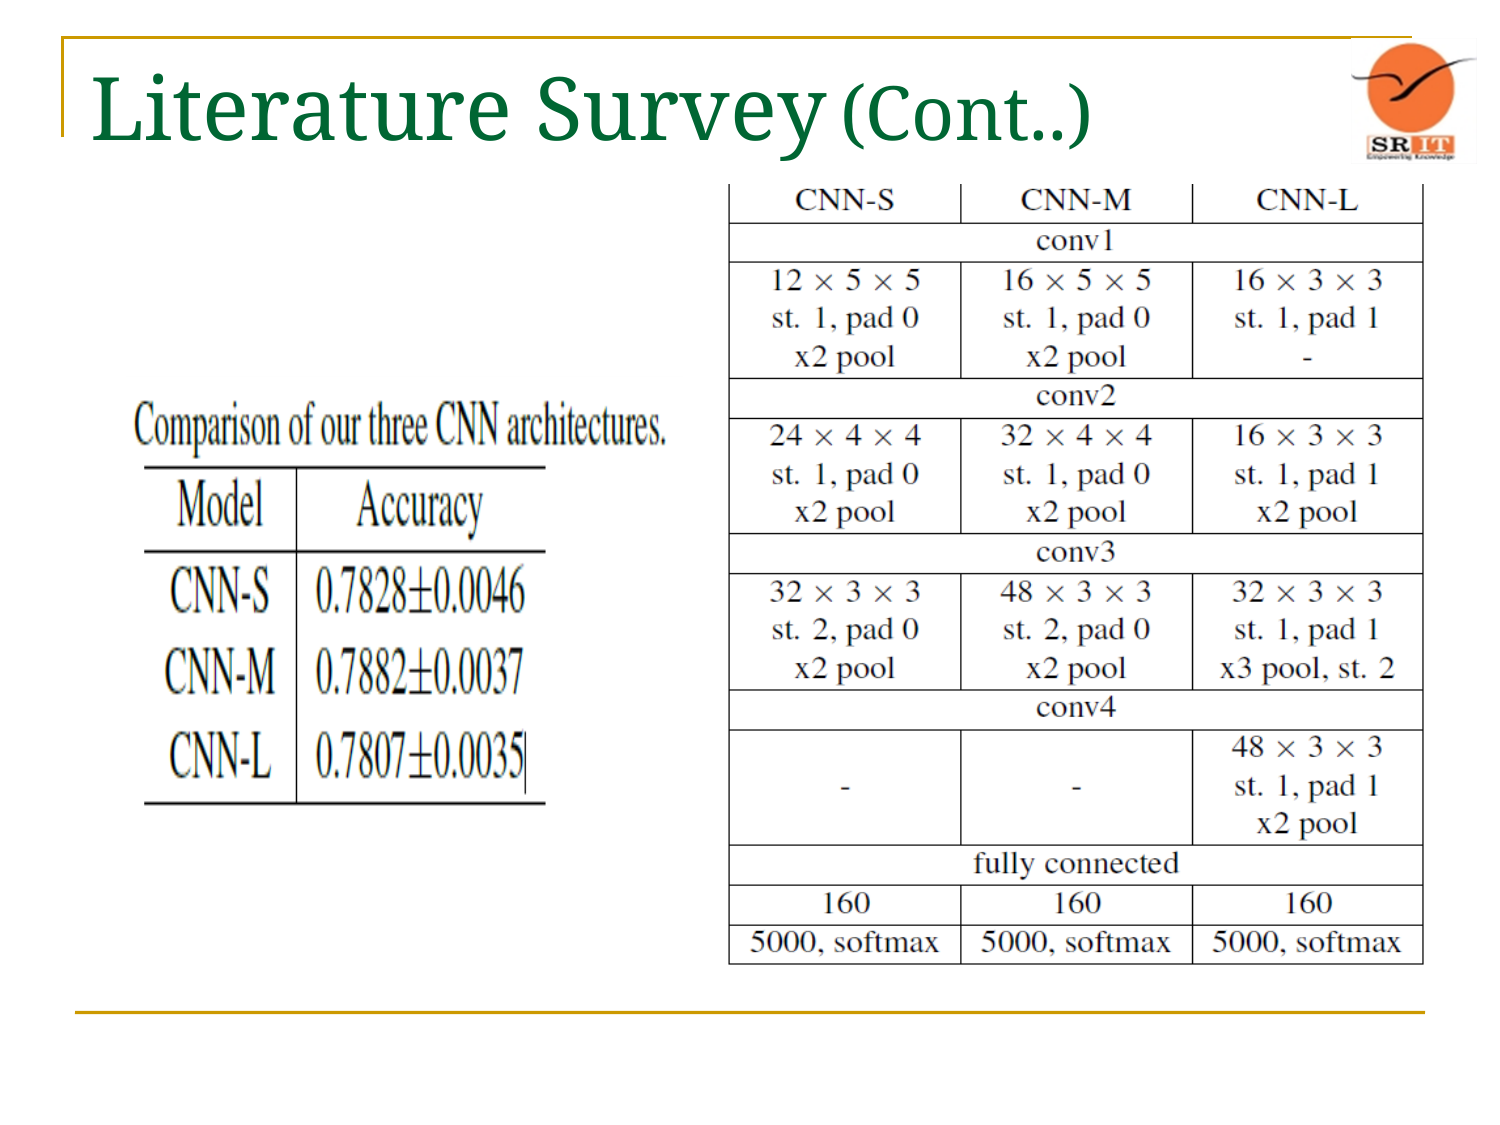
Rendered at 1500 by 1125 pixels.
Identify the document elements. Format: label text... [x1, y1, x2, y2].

title Literature Survey (Cont..) [74, 45, 1426, 233]
picture [1350, 37, 1478, 165]
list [126, 375, 683, 849]
picture [726, 184, 1430, 972]
